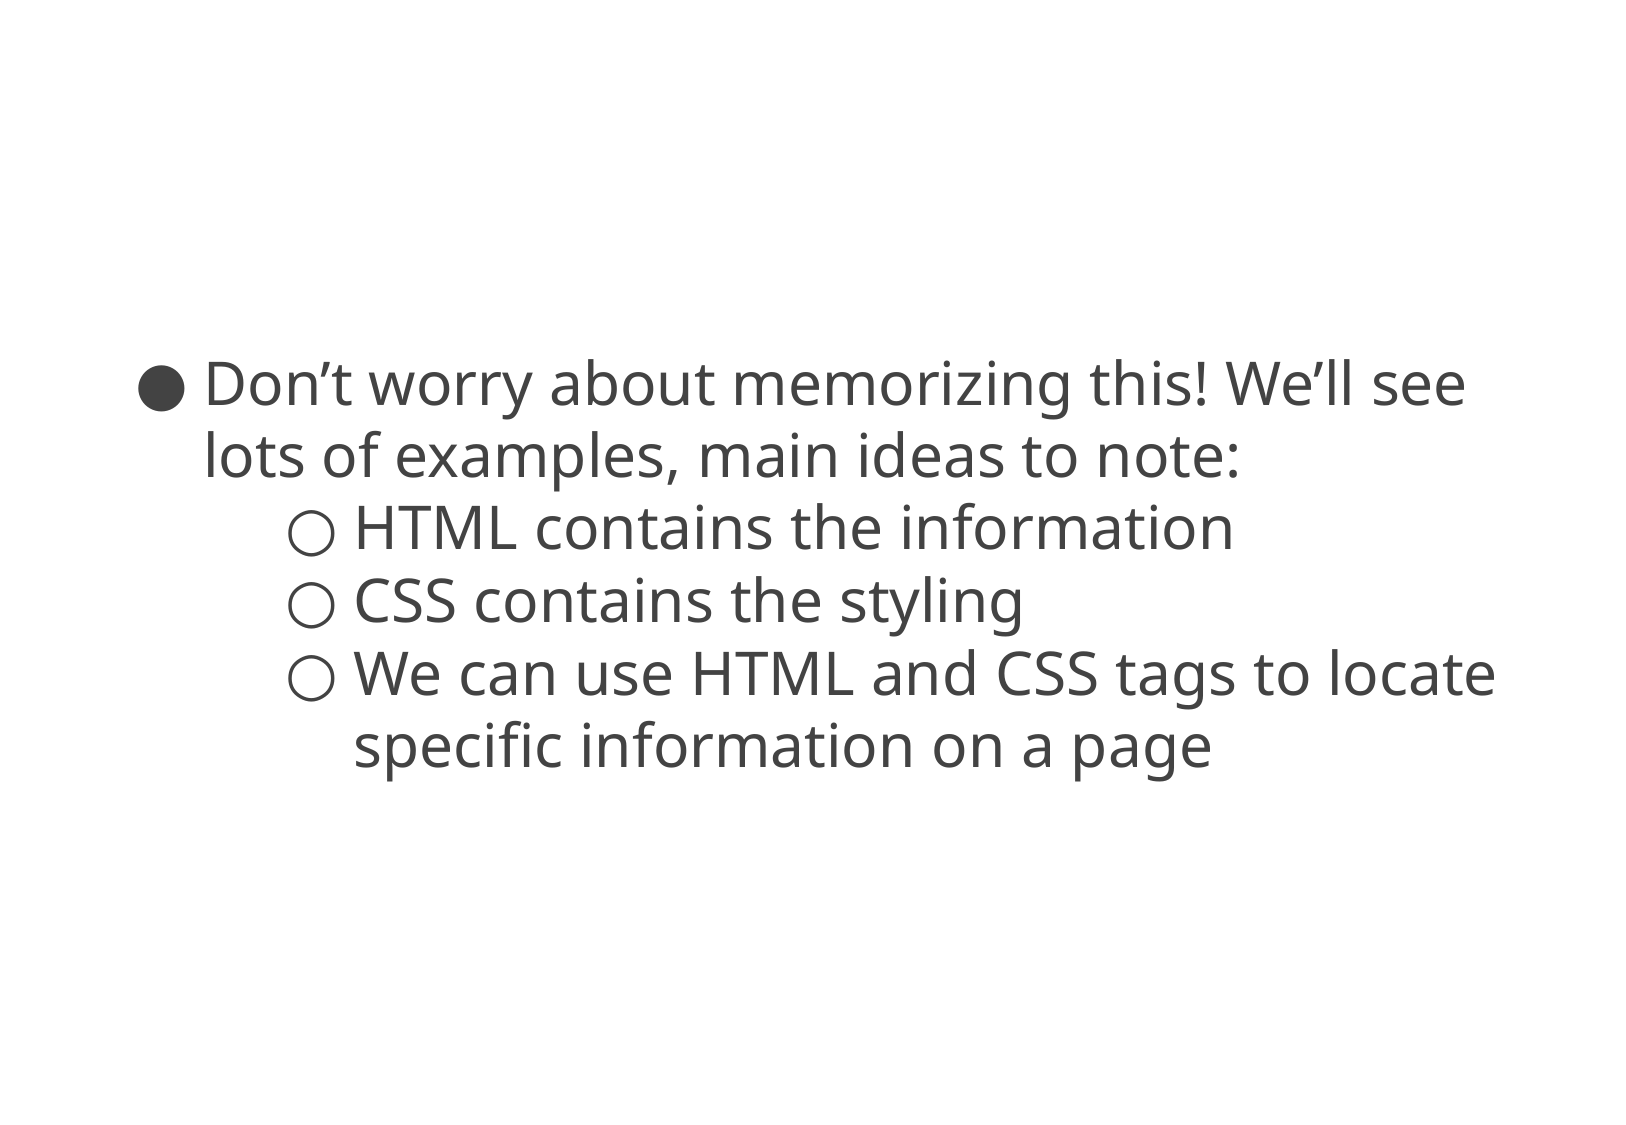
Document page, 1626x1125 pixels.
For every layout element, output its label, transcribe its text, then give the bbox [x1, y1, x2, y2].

list Don’t worry about memorizing this! We’ll see lots of examples, main ideas to note: HTML contains the information CSS contains the styling We can use HTML and CSS tags to locate specific information on a page [113, 329, 1539, 891]
